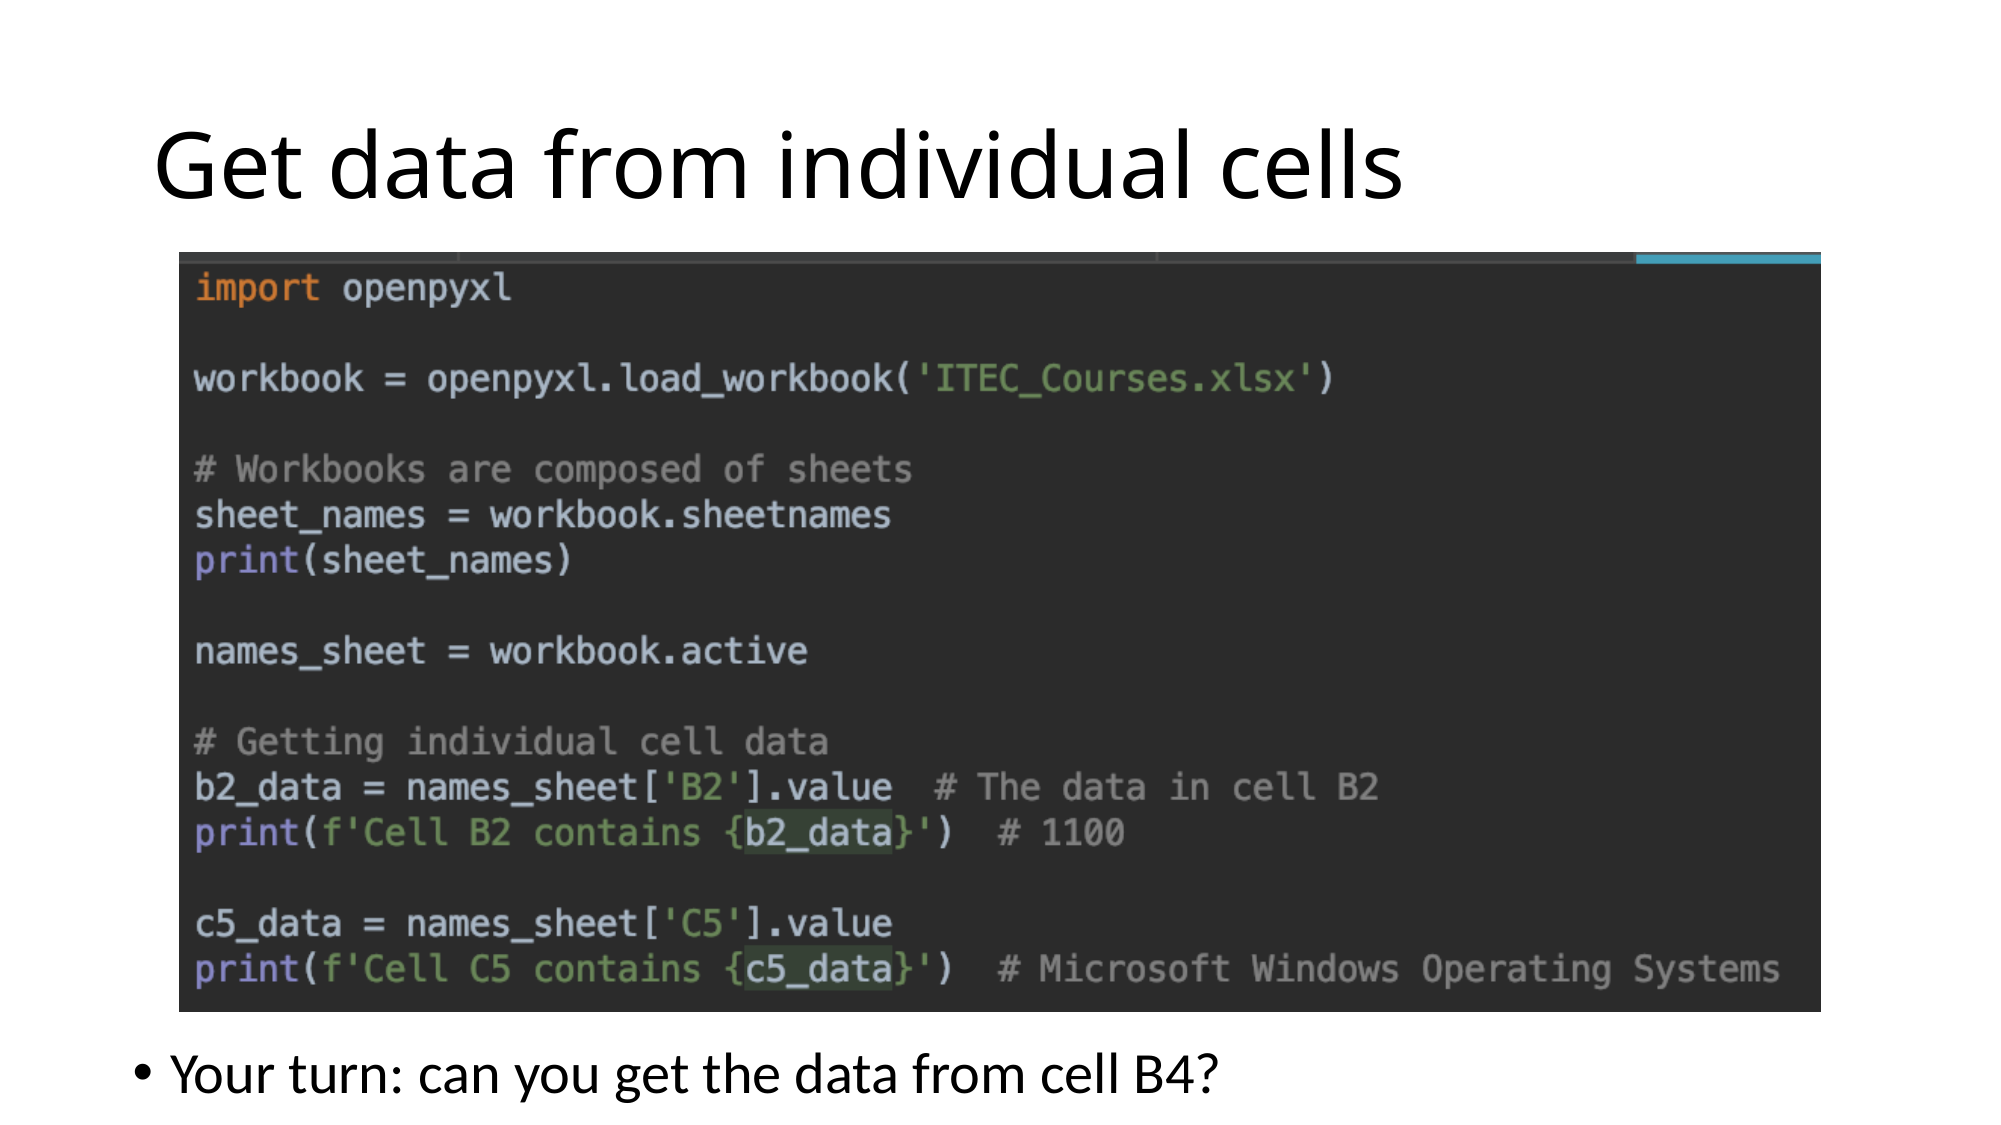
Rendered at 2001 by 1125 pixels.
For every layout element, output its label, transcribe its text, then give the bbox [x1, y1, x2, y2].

picture [179, 252, 1821, 1012]
title Get data from individual cells [137, 59, 1863, 278]
list Your turn: can you get the data from cell B4? [117, 1035, 1400, 1123]
